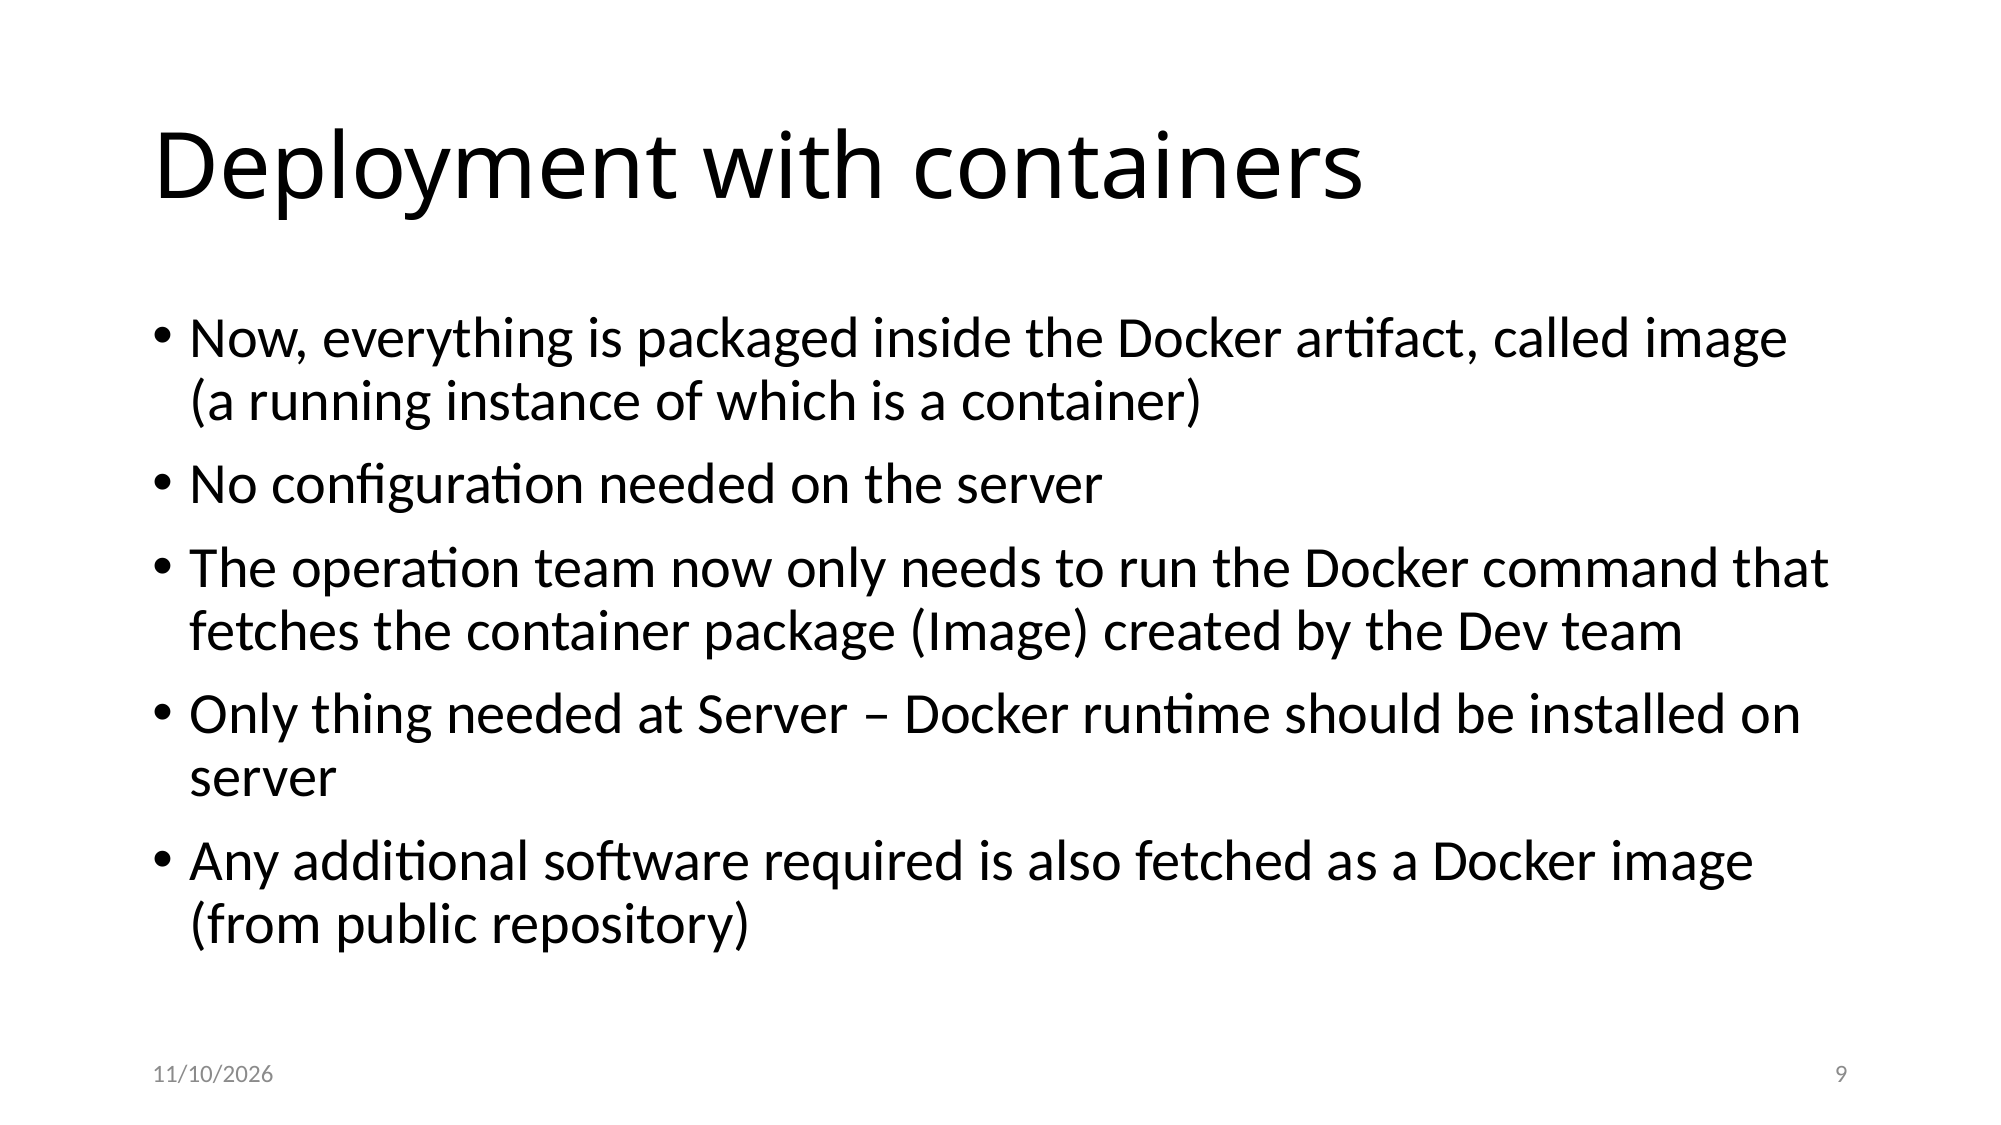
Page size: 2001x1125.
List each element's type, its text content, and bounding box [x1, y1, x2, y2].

list Now, everything is packaged inside the Docker artifact, called image (a running instance of which is a container) No configuration needed on the server The operation team now only needs to run the Docker command that fetches the container package (Image) created by the Dev team Only thing needed at Server – Docker runtime should be installed on server Any additional software required is also fetched as a Docker image (from public repository) [137, 299, 1863, 1014]
slide_number 9 [1412, 1042, 1863, 1103]
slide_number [137, 1042, 588, 1103]
title Deployment with containers [137, 59, 1863, 278]
